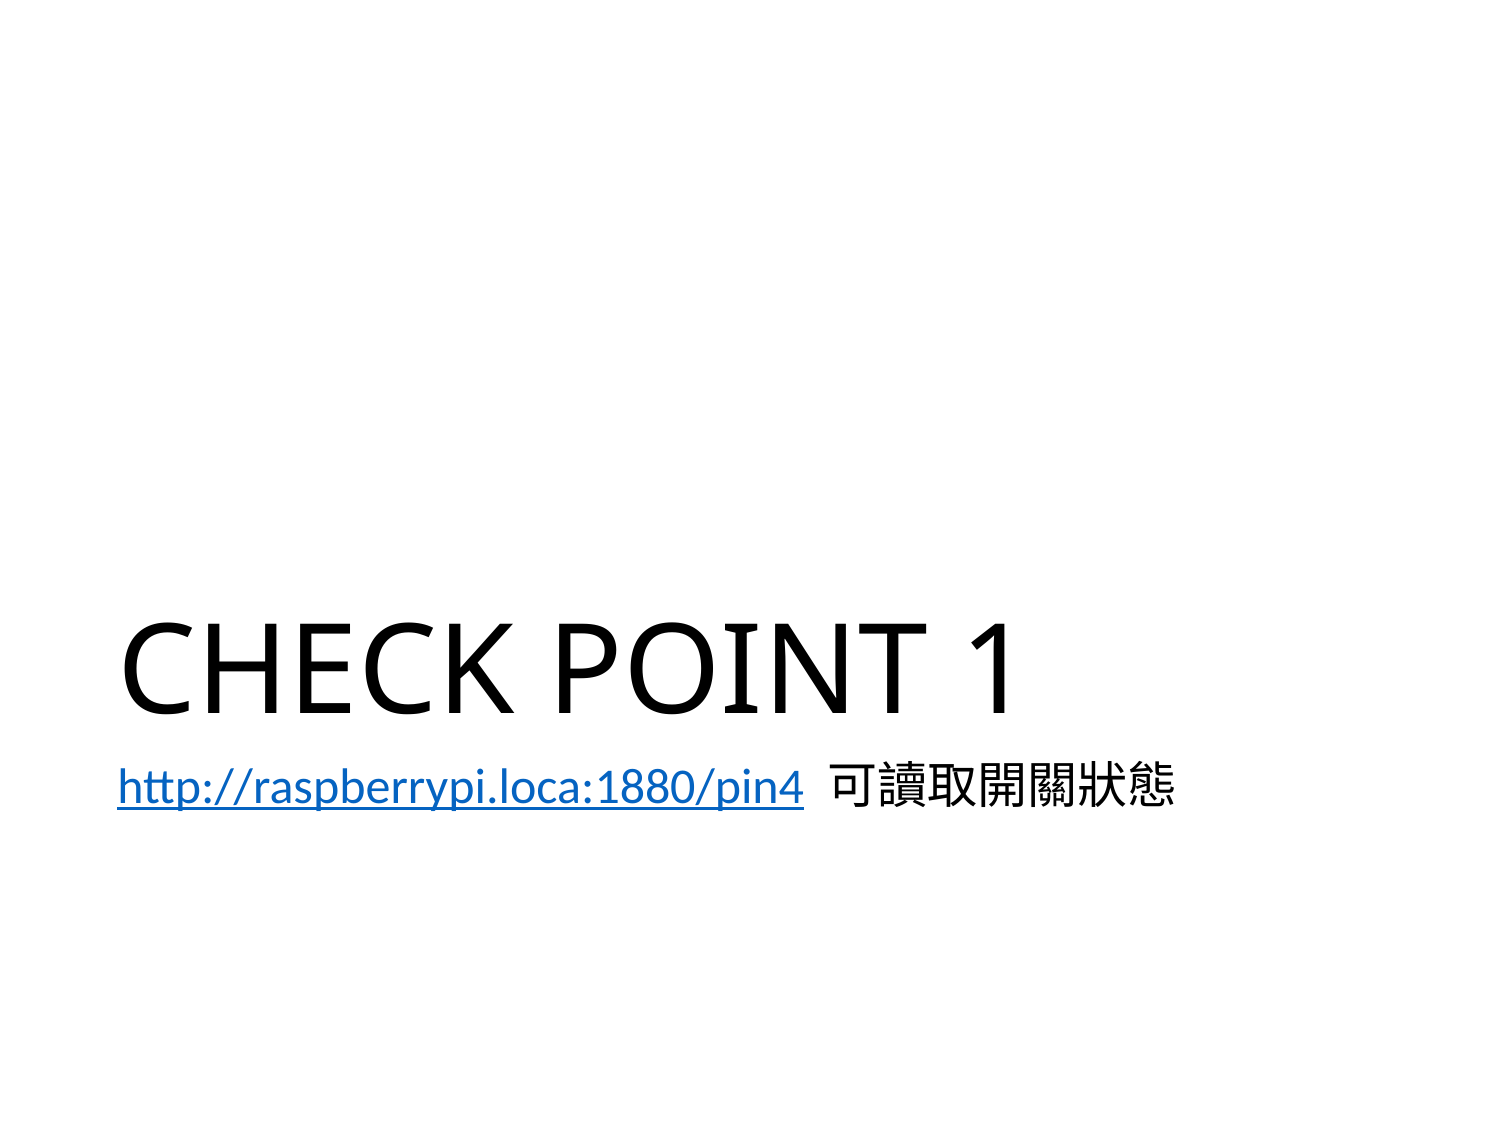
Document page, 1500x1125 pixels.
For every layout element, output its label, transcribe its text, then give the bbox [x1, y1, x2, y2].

list http://raspberrypi.loca:1880/pin4 可讀取開關狀態 [102, 752, 1397, 999]
title CHECK POINT 1 [102, 280, 1397, 749]
